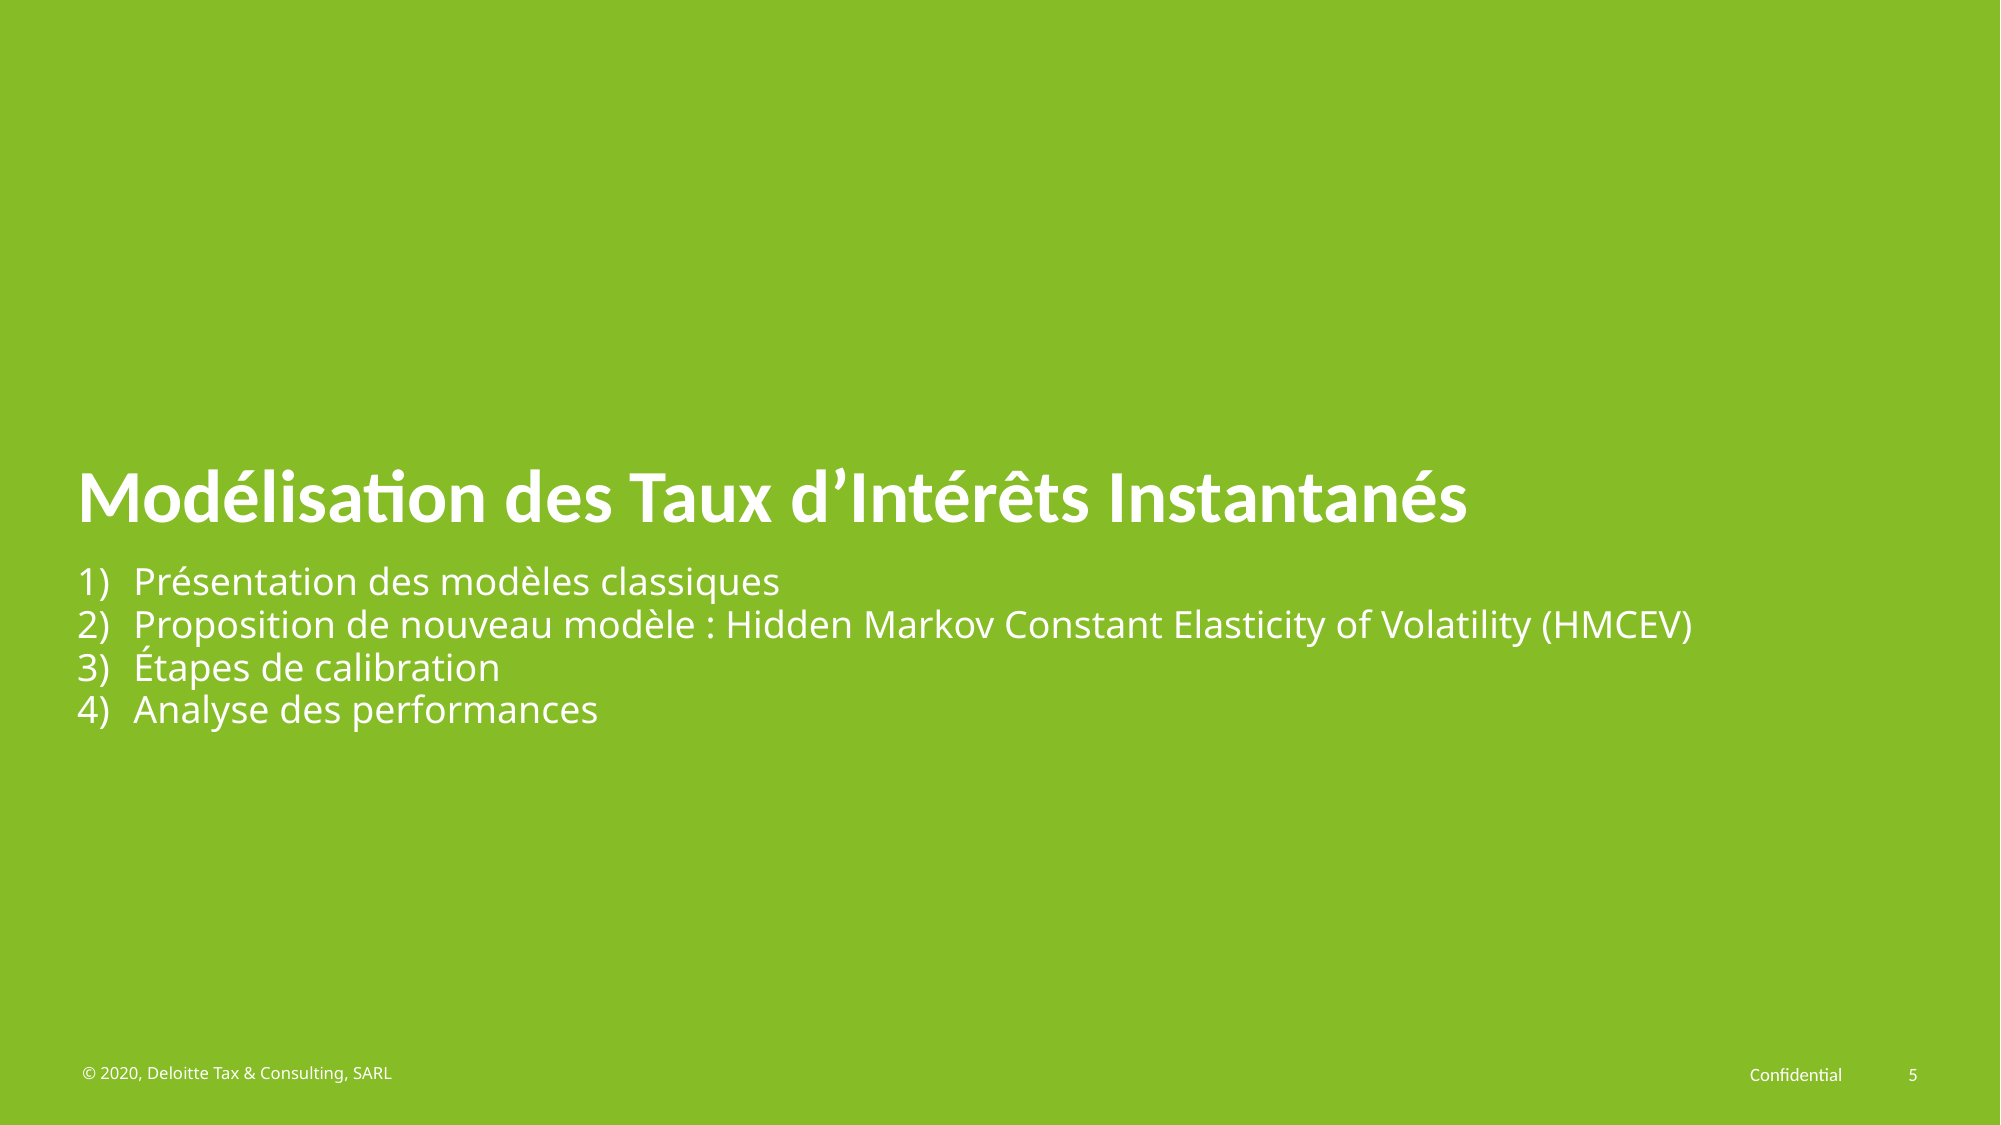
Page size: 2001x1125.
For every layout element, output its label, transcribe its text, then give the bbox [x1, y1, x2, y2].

list Présentation des modèles classiques Proposition de nouveau modèle : Hidden Markov Constant Elasticity of Volatility (HMCEV) Étapes de calibration Analyse des performances [77, 561, 1787, 819]
title Modélisation des Taux d’Intérêts Instantanés [77, 278, 1787, 541]
